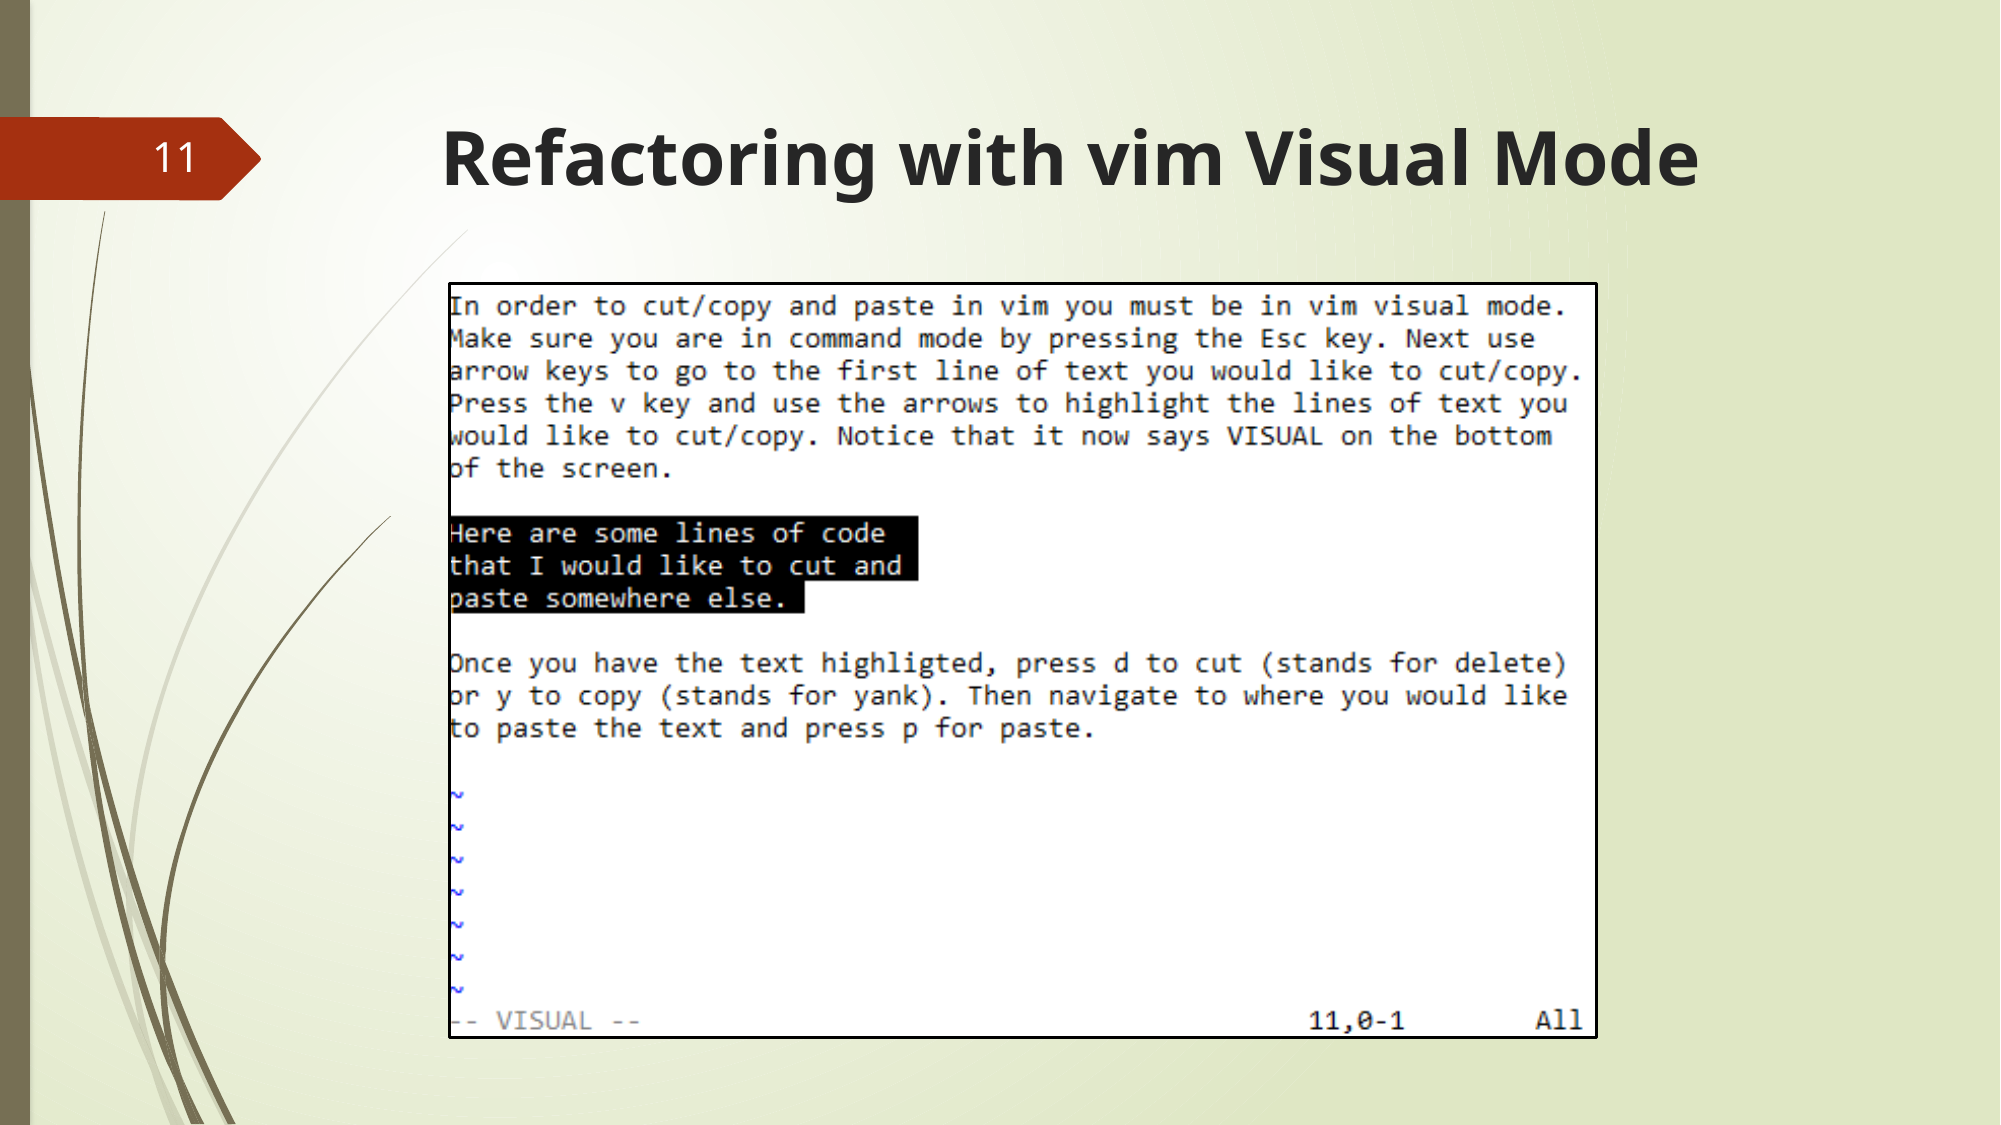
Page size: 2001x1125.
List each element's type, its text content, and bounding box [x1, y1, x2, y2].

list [450, 285, 1595, 1036]
title Refactoring with vim Visual Mode [425, 102, 1888, 313]
slide_number 11 [87, 129, 216, 190]
